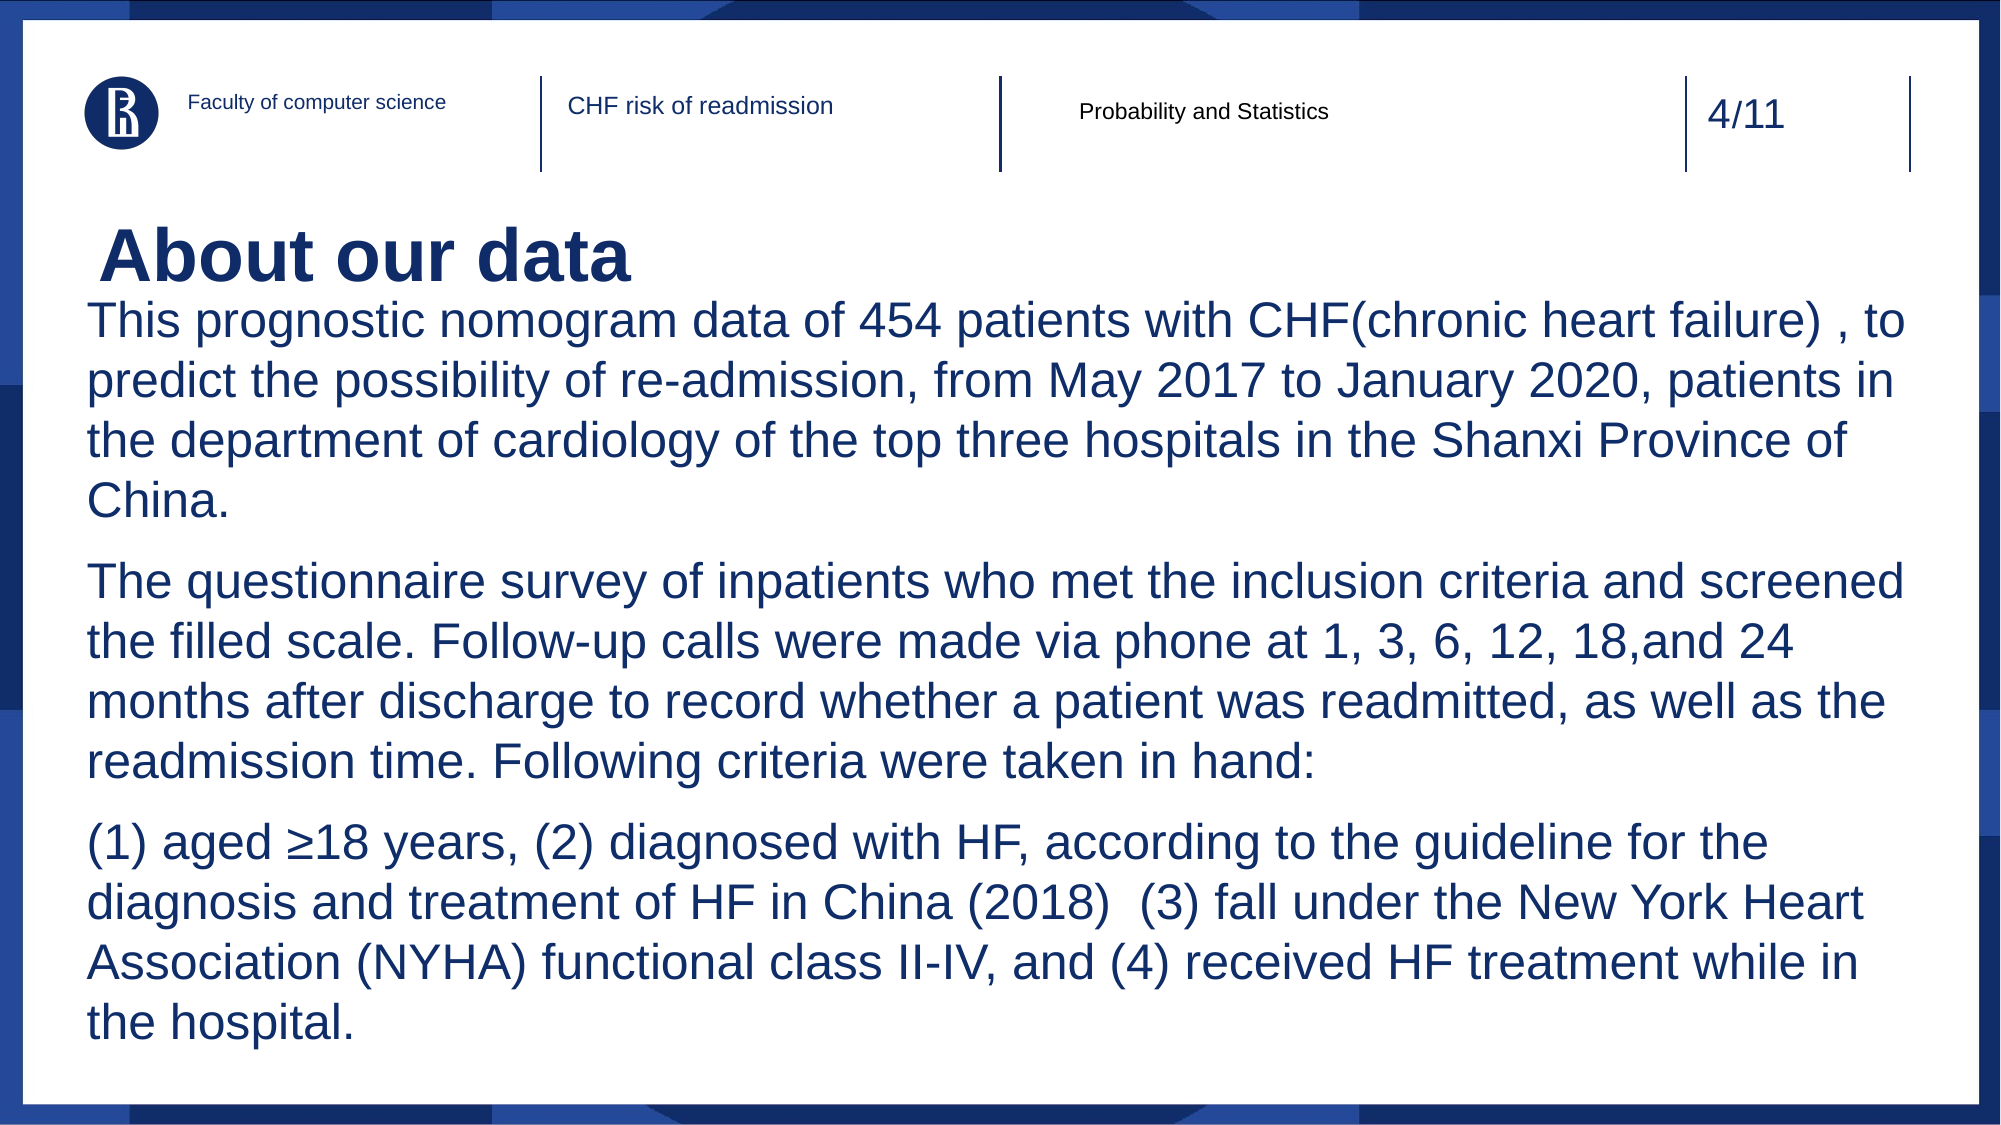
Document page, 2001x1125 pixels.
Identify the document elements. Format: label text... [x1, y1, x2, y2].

picture [0, 0, 2001, 1125]
text_box /11 [1716, 72, 1936, 153]
list CHF risk of readmission [567, 90, 946, 157]
list Faculty of computer science [187, 88, 500, 157]
list This prognostic nomogram data of 454 patients with CHF(chronic heart failure) , to predict the possibility of re-admission, from May 2017 to January 2020, patients in the department of cardiology of the top three hospitals in the Shanxi Province of China. The questionnaire survey of inpatients who met the inclusion criteria and screened the filled scale. Follow-up calls were made via phone at 1, 3, 6, 12, 18,and 24 months after discharge to record whether a patient was readmitted, as well as the readmission time. Following criteria were taken in hand: (1) aged ≥18 years, (2) diagnosed with HF, according to the guideline for the diagnosis and treatment of HF in China (2018) (3) fall under the New York Heart Association (NYHA) functional class II-IV, and (4) received HF treatment while in the hospital. [86, 206, 1914, 967]
text_box Probability and Statistics [1064, 88, 1436, 135]
